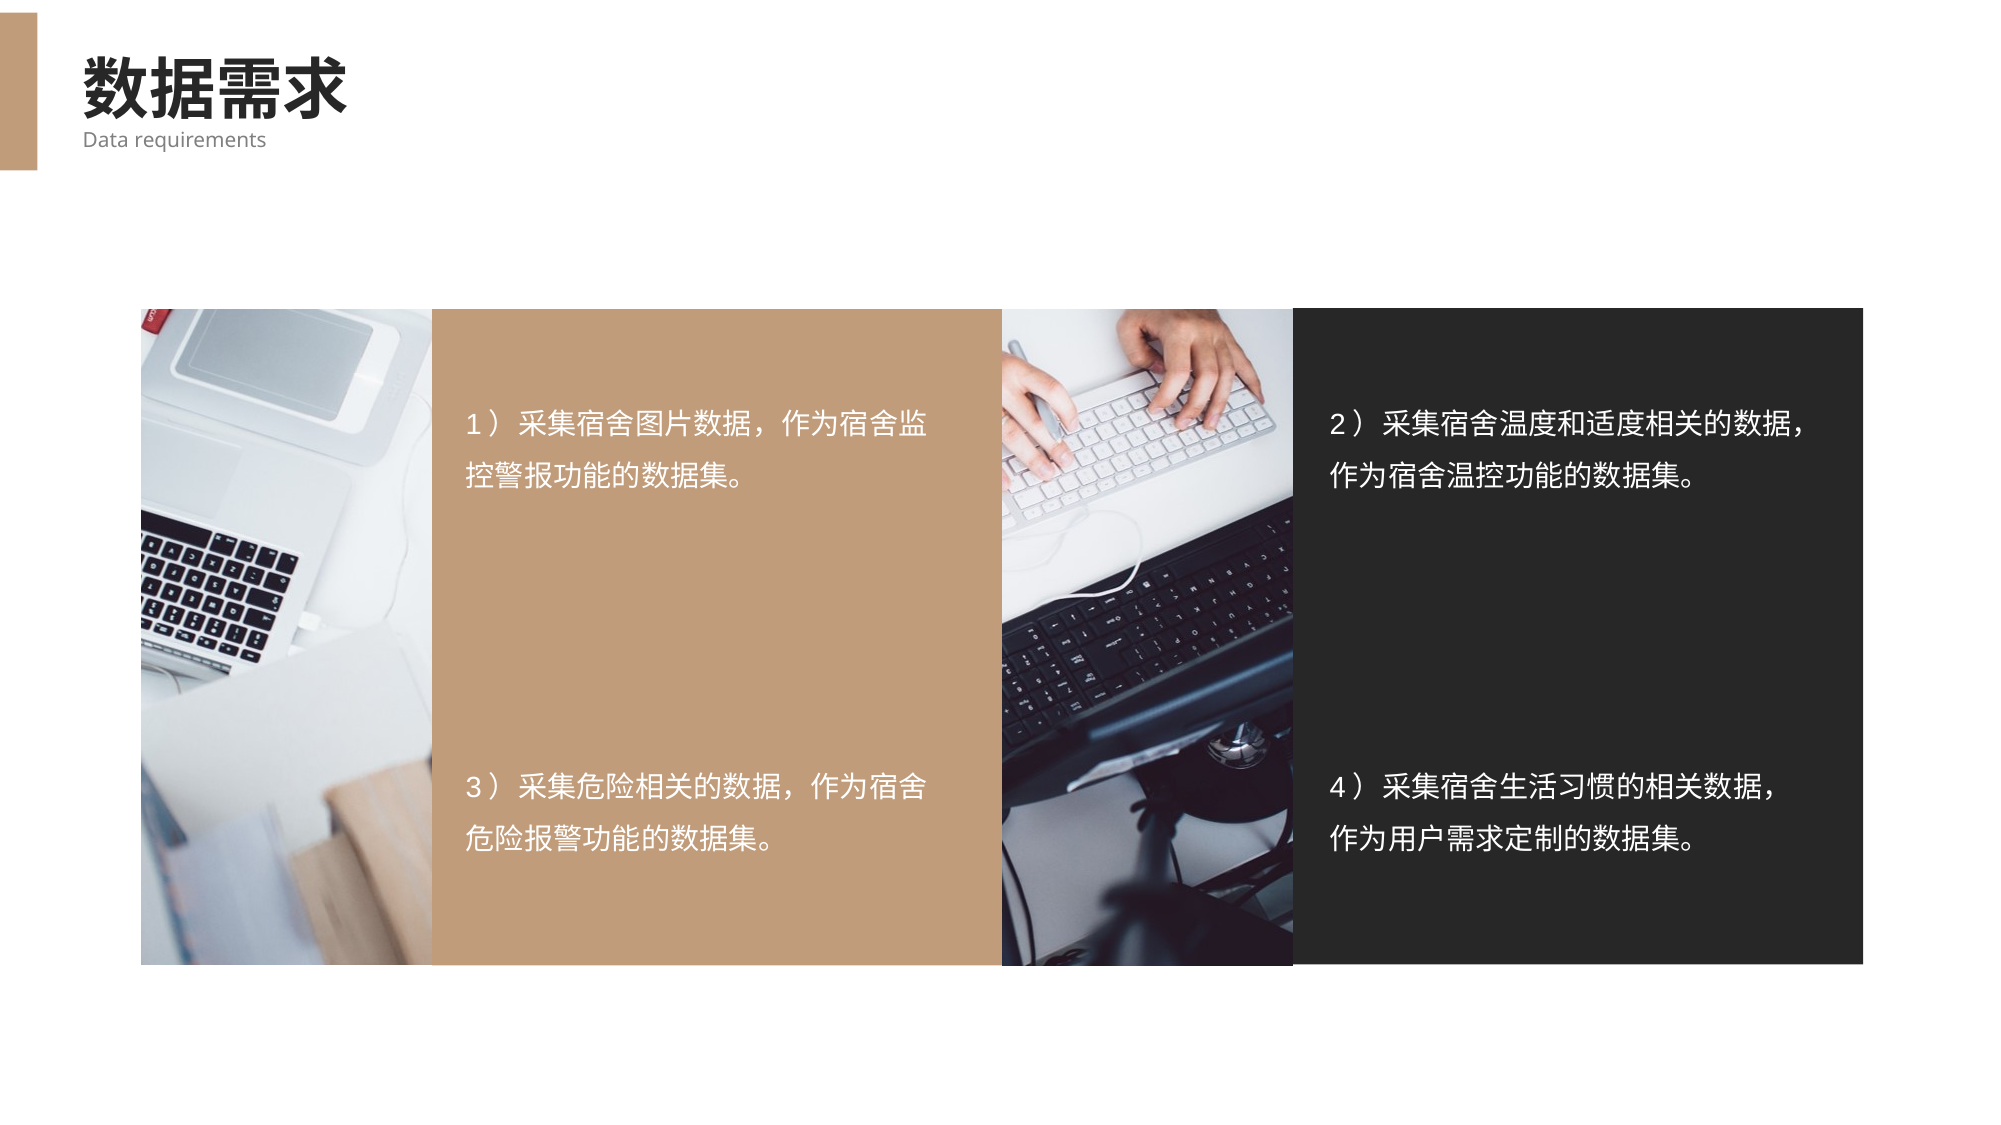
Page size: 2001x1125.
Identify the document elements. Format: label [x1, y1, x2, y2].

text_box [67, 23, 847, 160]
text_box [450, 323, 966, 502]
text_box [1292, 307, 1864, 965]
picture [1002, 309, 1293, 966]
text_box [1314, 685, 1830, 864]
text_box [0, 12, 38, 171]
text_box [1314, 323, 1830, 502]
text_box [431, 308, 1003, 966]
text_box [450, 685, 966, 864]
picture [141, 309, 432, 965]
